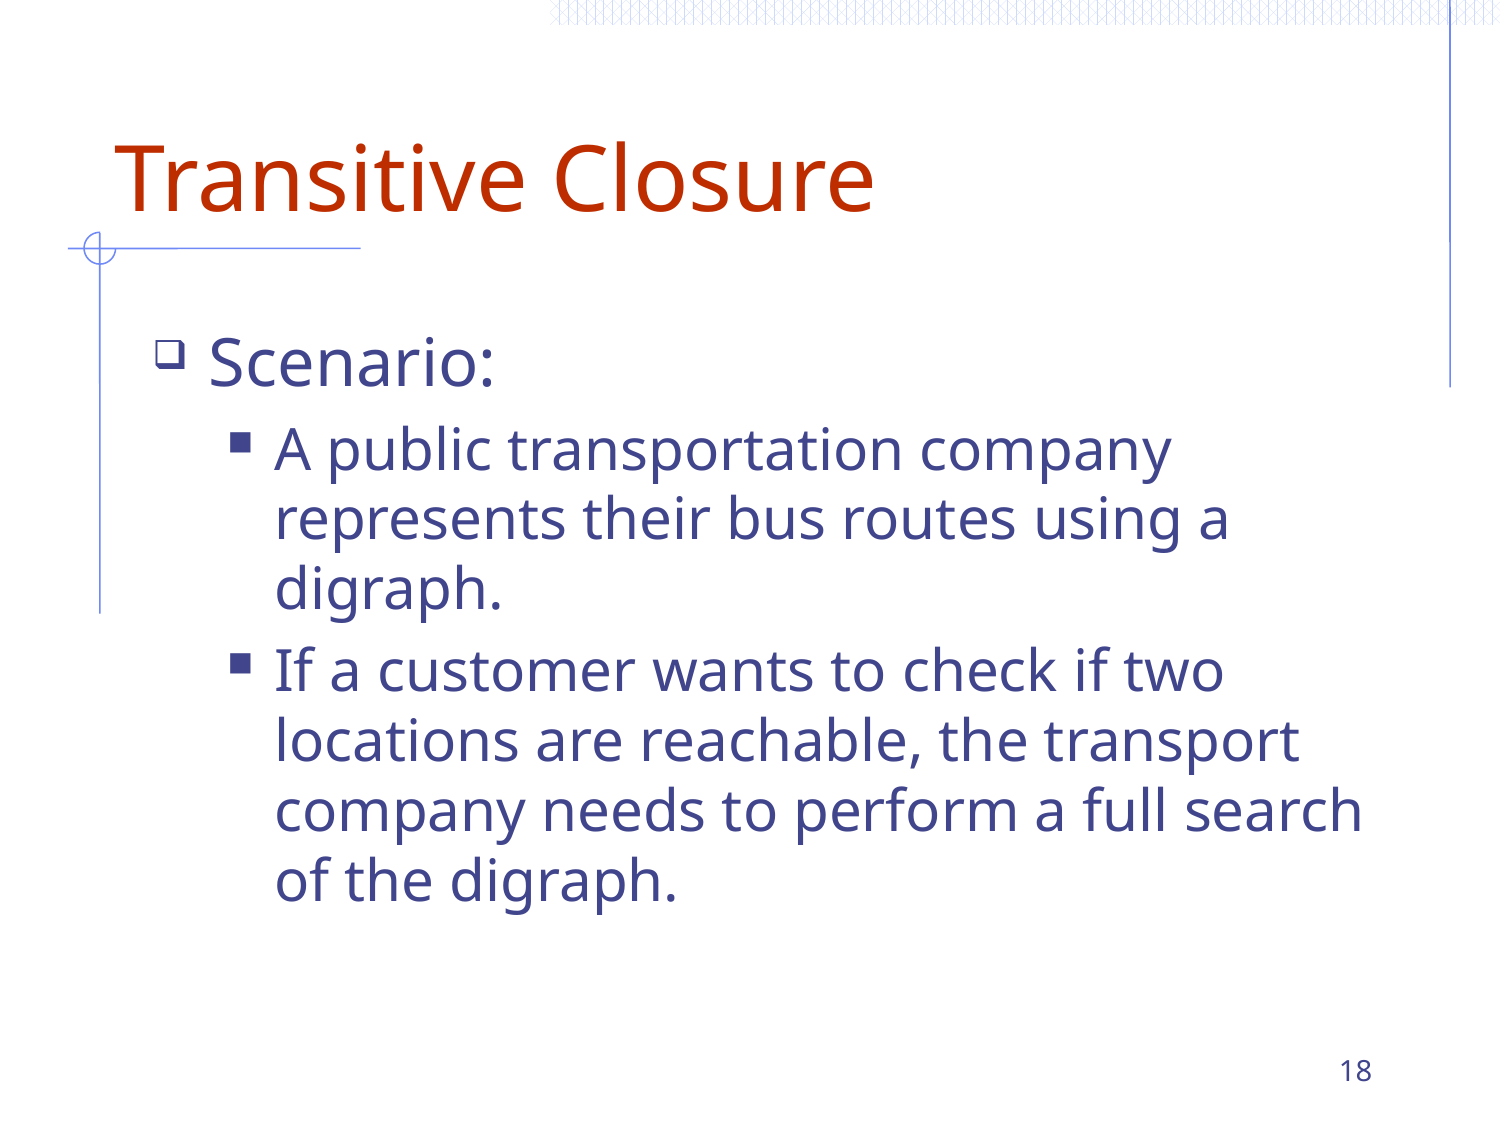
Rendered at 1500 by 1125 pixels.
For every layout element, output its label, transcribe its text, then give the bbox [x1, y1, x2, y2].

title Transitive Closure [99, 49, 1376, 238]
list Scenario: A public transportation company represents their bus routes using a digraph. If a customer wants to check if two locations are reachable, the transport company needs to perform a full search of the digraph. [137, 312, 1413, 988]
slide_number 18 [1074, 1024, 1388, 1101]
